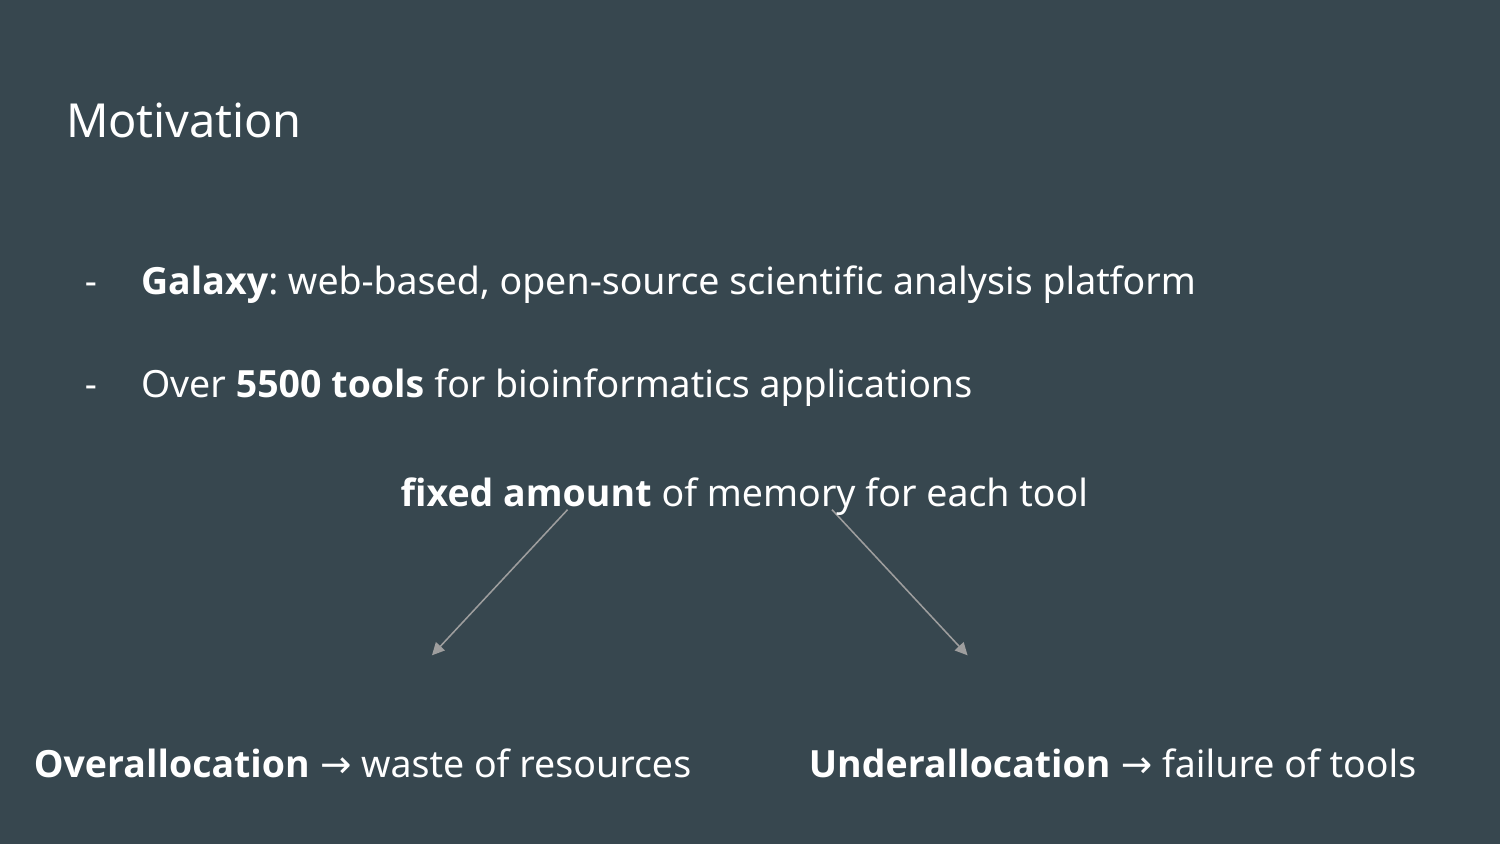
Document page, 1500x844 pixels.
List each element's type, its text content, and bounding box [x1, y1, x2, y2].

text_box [831, 509, 968, 656]
list Galaxy: web-based, open-source scientific analysis platform Over 5500 tools for bioinformatics applications [51, 189, 1449, 680]
text_box Overallocation → waste of resources [0, 680, 725, 801]
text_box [431, 509, 568, 656]
title Motivation [51, 72, 1449, 167]
text_box fixed amount of memory for each tool [75, 408, 1414, 529]
text_box Underallocation → failure of tools [725, 680, 1500, 801]
